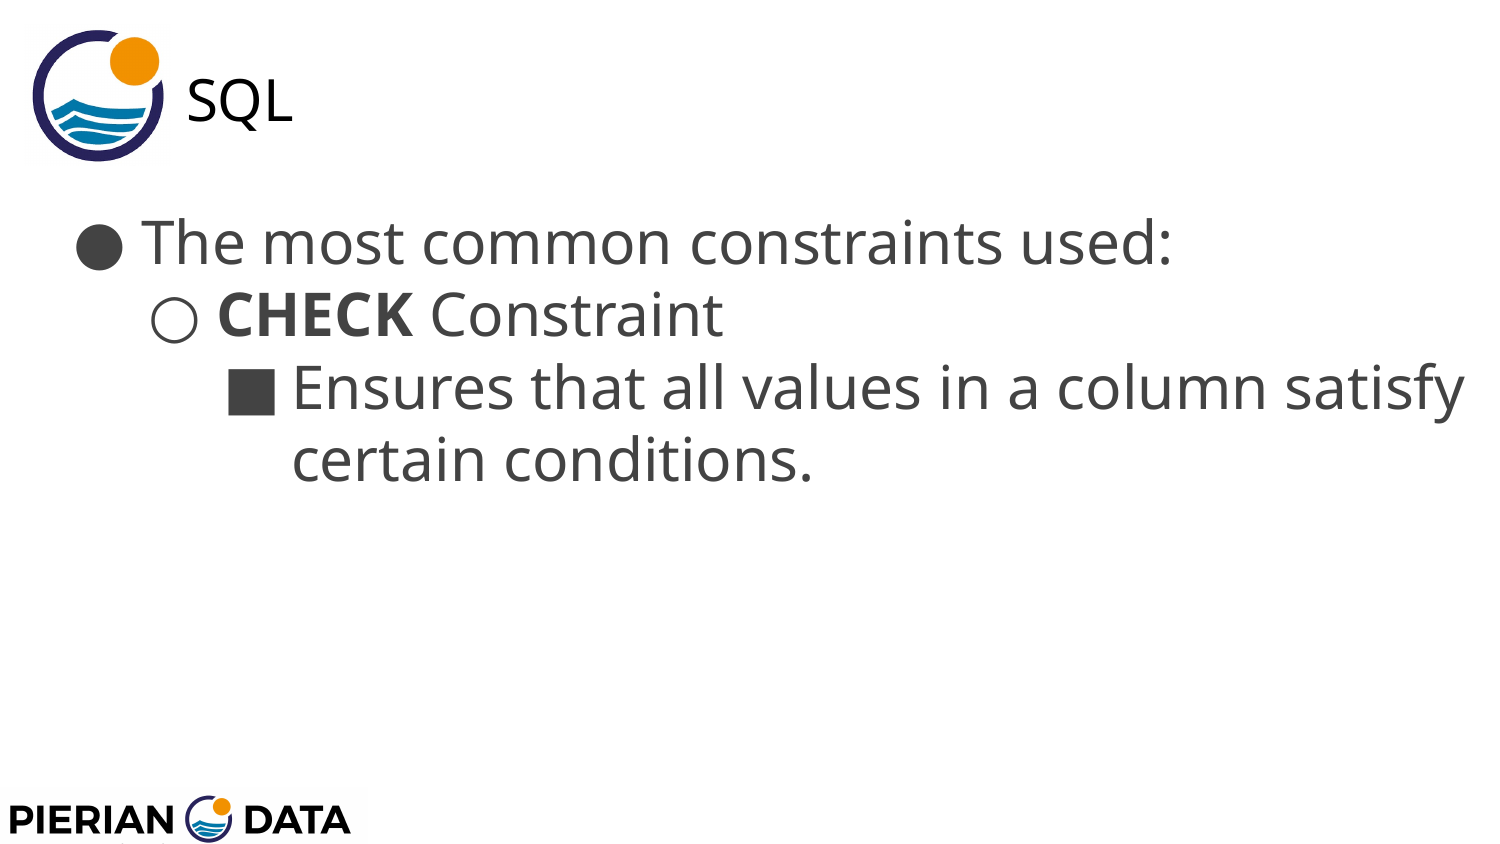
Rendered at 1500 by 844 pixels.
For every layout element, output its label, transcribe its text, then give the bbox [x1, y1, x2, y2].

title SQL [176, 48, 1449, 143]
picture [0, 787, 368, 844]
list The most common constraints used: CHECK Constraint Ensures that all values in a column satisfy certain conditions. [51, 189, 1500, 750]
picture [24, 24, 172, 167]
